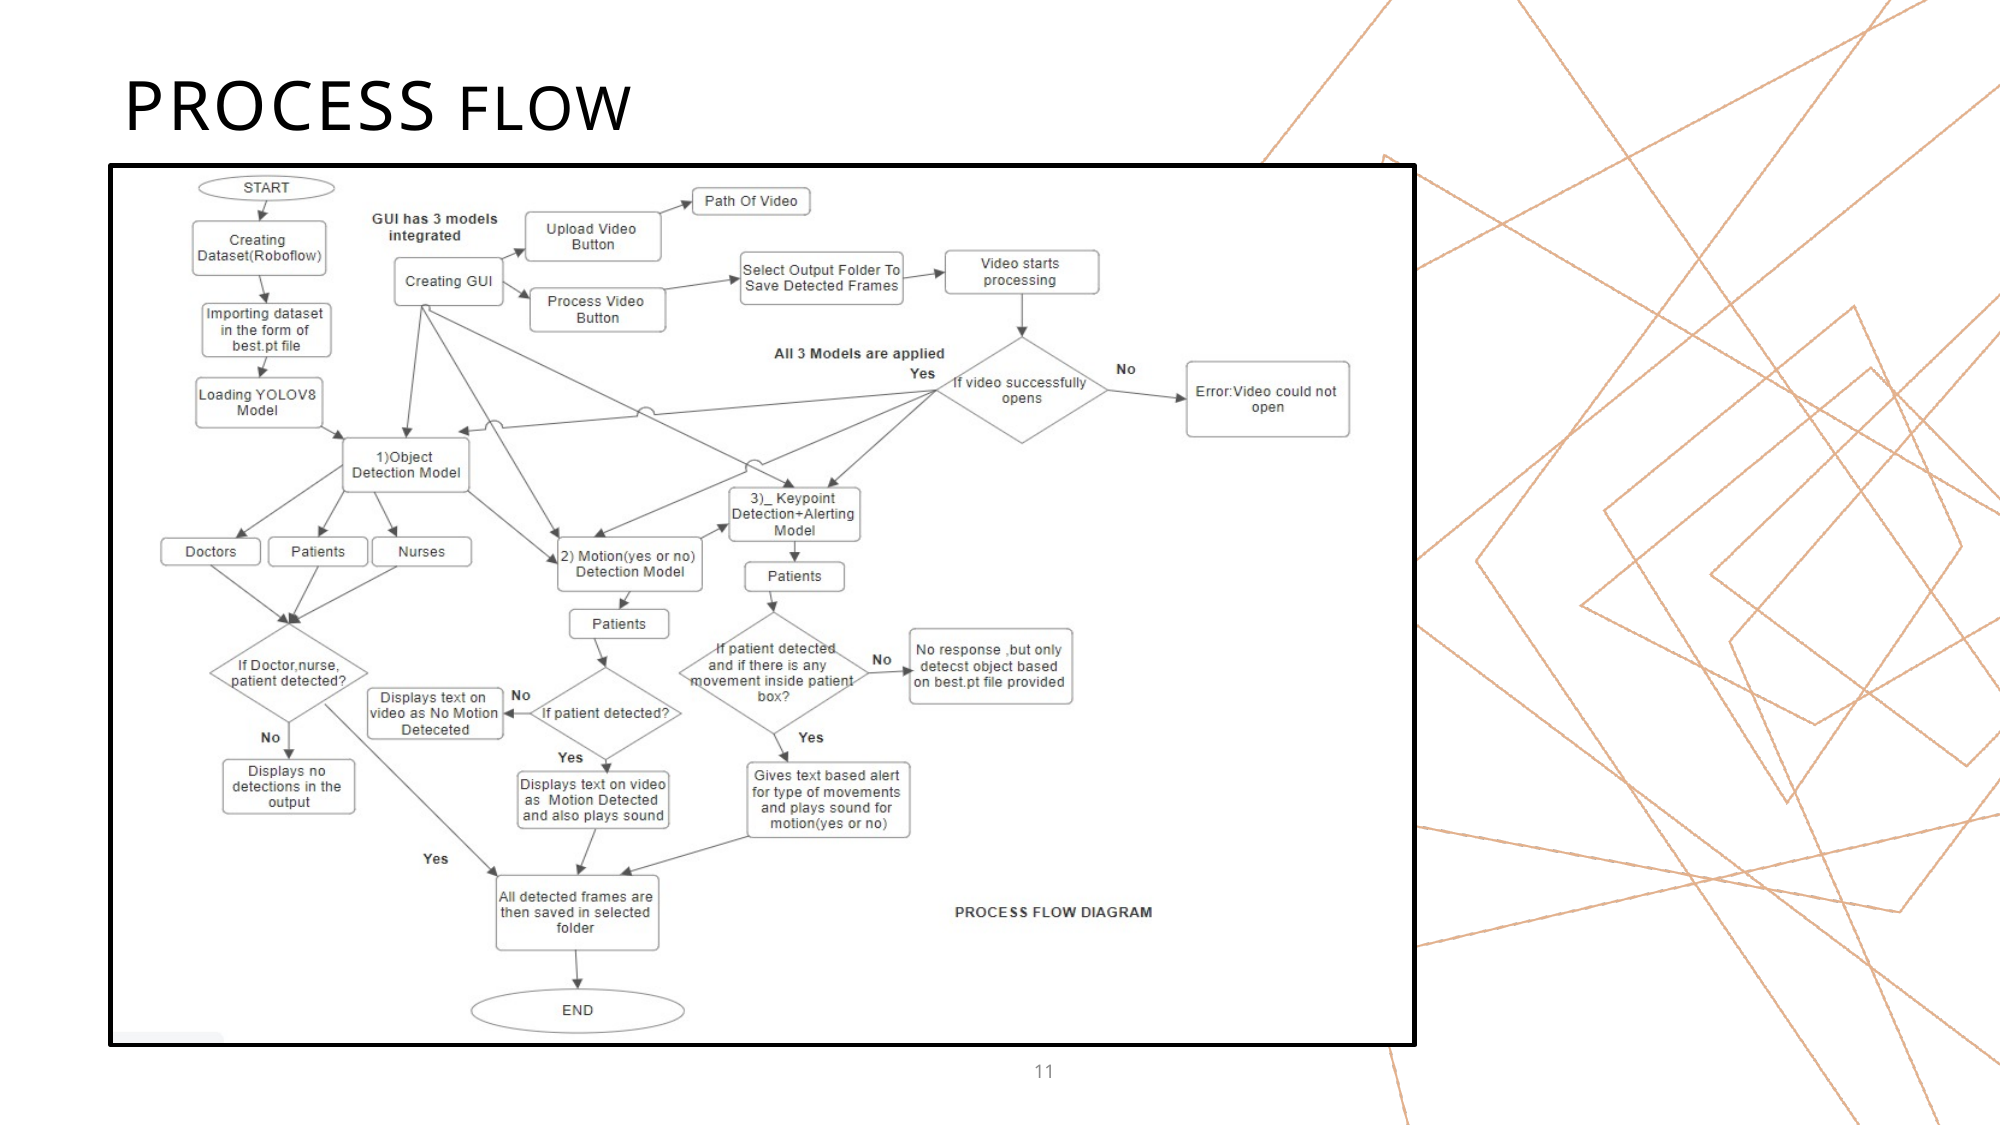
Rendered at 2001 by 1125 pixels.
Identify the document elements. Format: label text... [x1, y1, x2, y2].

slide_number 11 [908, 1047, 1071, 1103]
picture [112, 167, 1413, 1043]
picture [900, 0, 2000, 1125]
title Process flow [108, 63, 909, 153]
